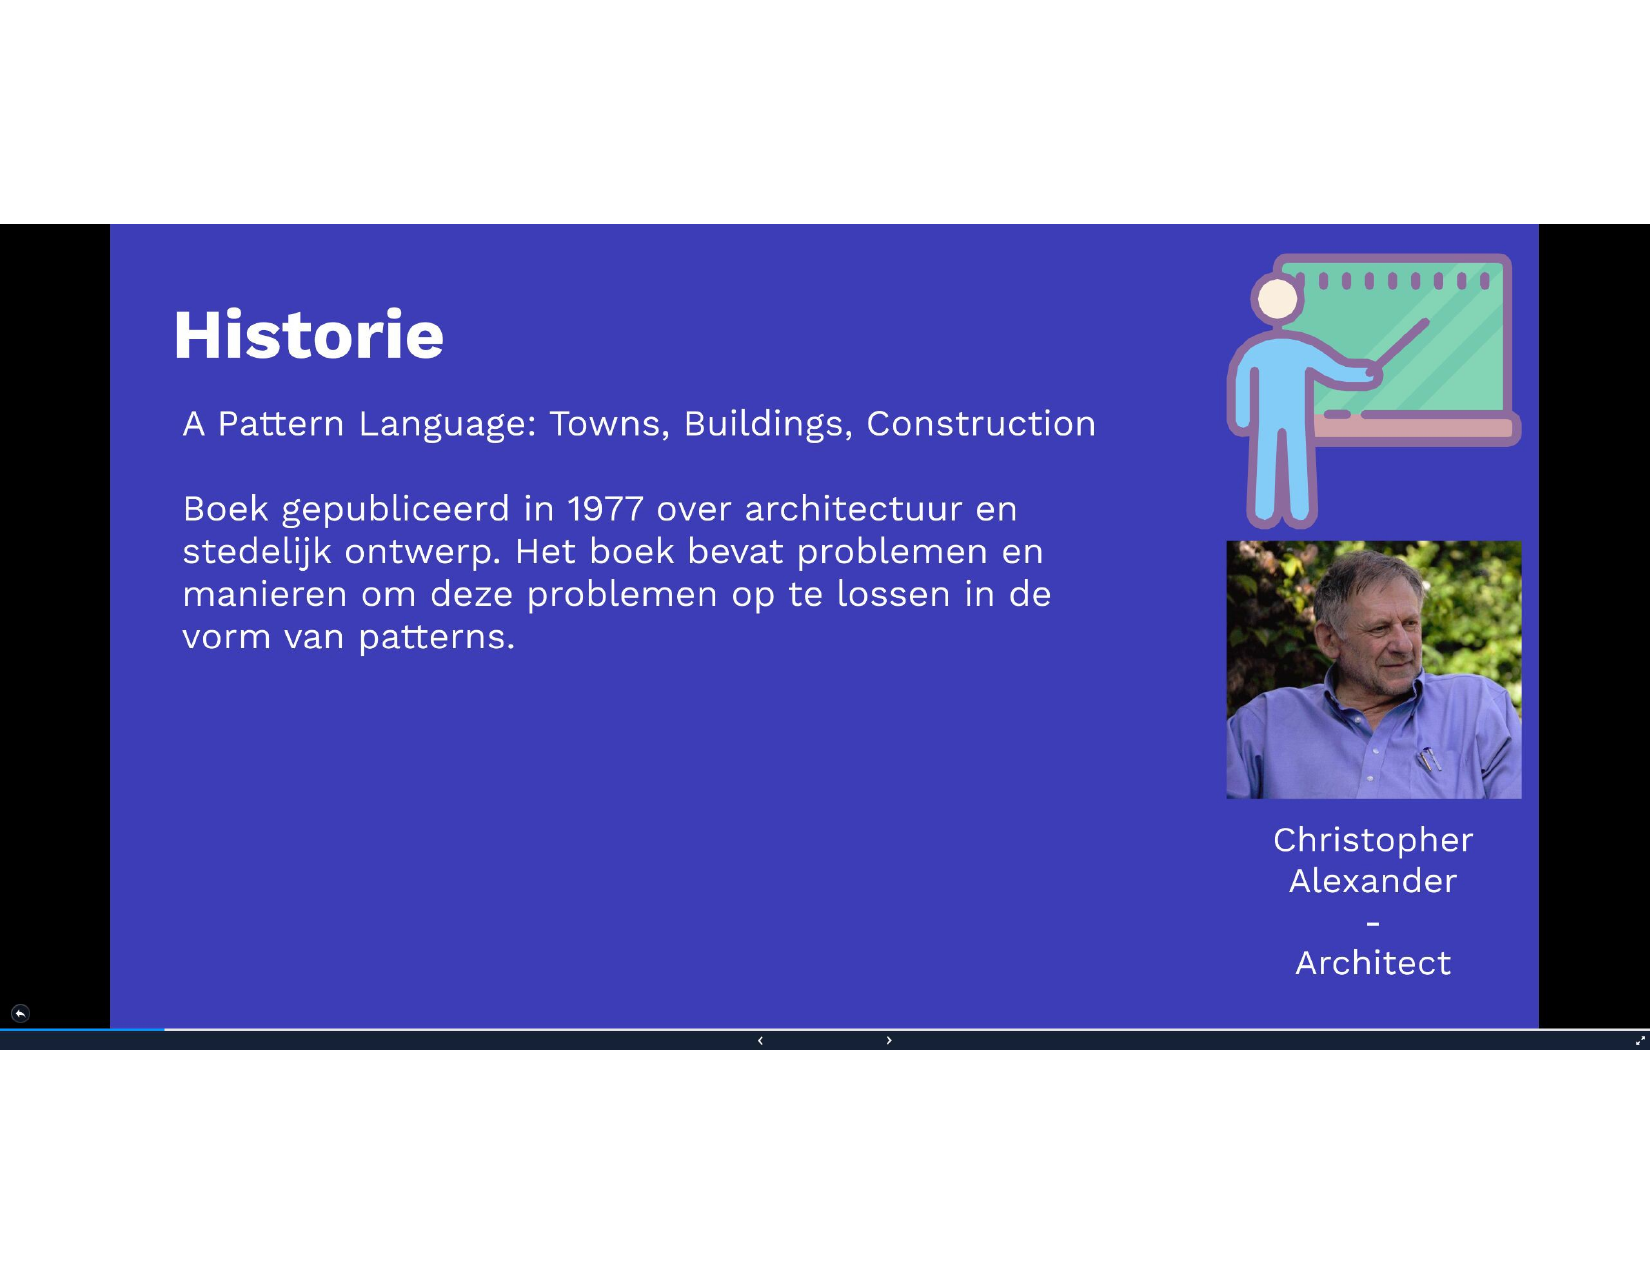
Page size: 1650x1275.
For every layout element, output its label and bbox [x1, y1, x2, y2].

text_box [0, 224, 1650, 1050]
